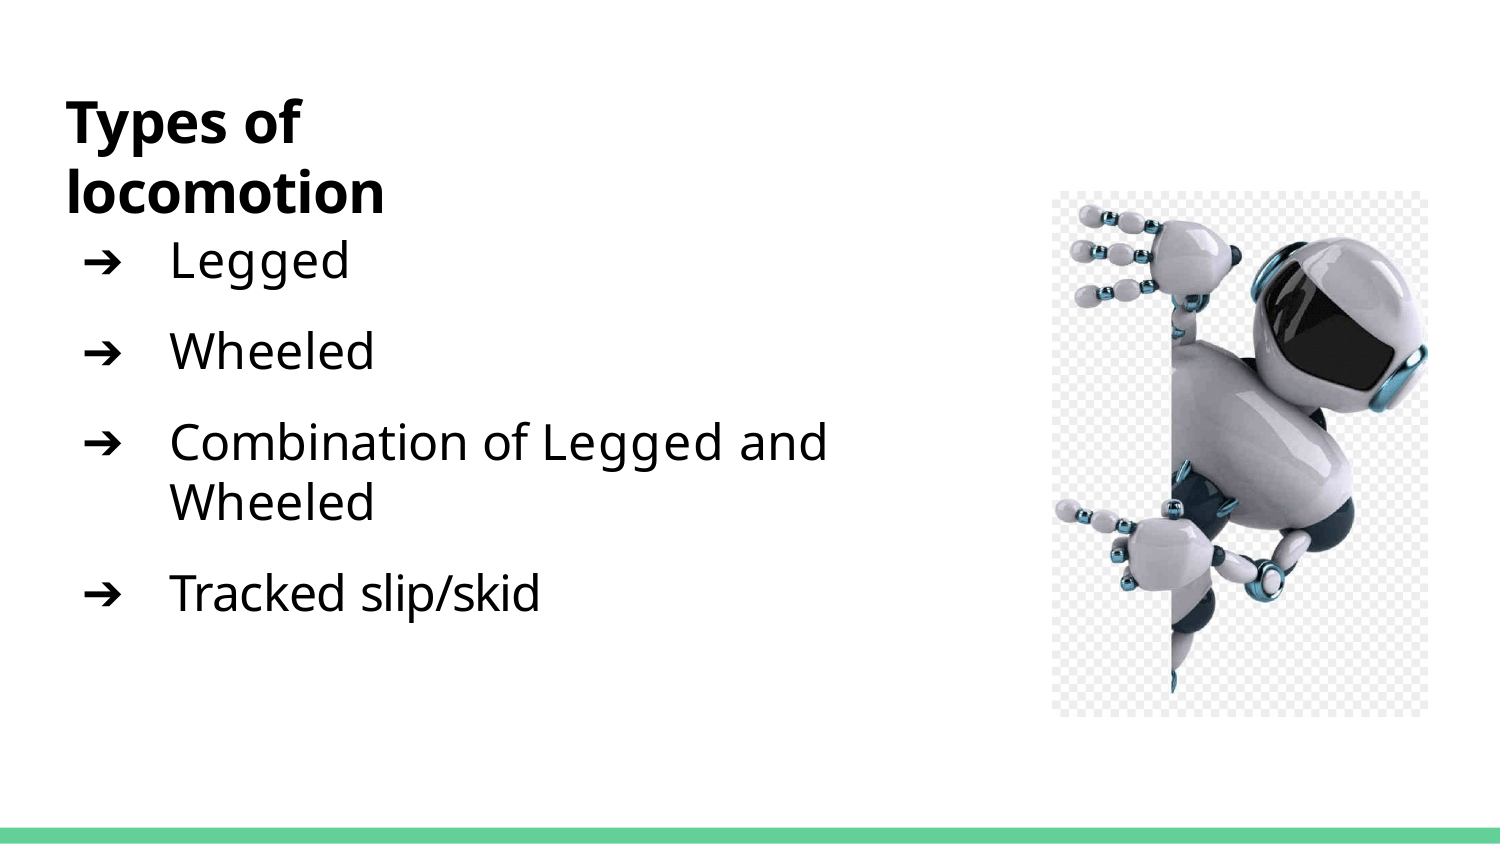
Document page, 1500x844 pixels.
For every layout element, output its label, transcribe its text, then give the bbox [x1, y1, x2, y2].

title Types of locomotion [63, 82, 602, 226]
text_box Legged Wheeled Combination of Legged and Wheeled Tracked slip/skid [79, 196, 991, 621]
picture [1051, 191, 1428, 718]
